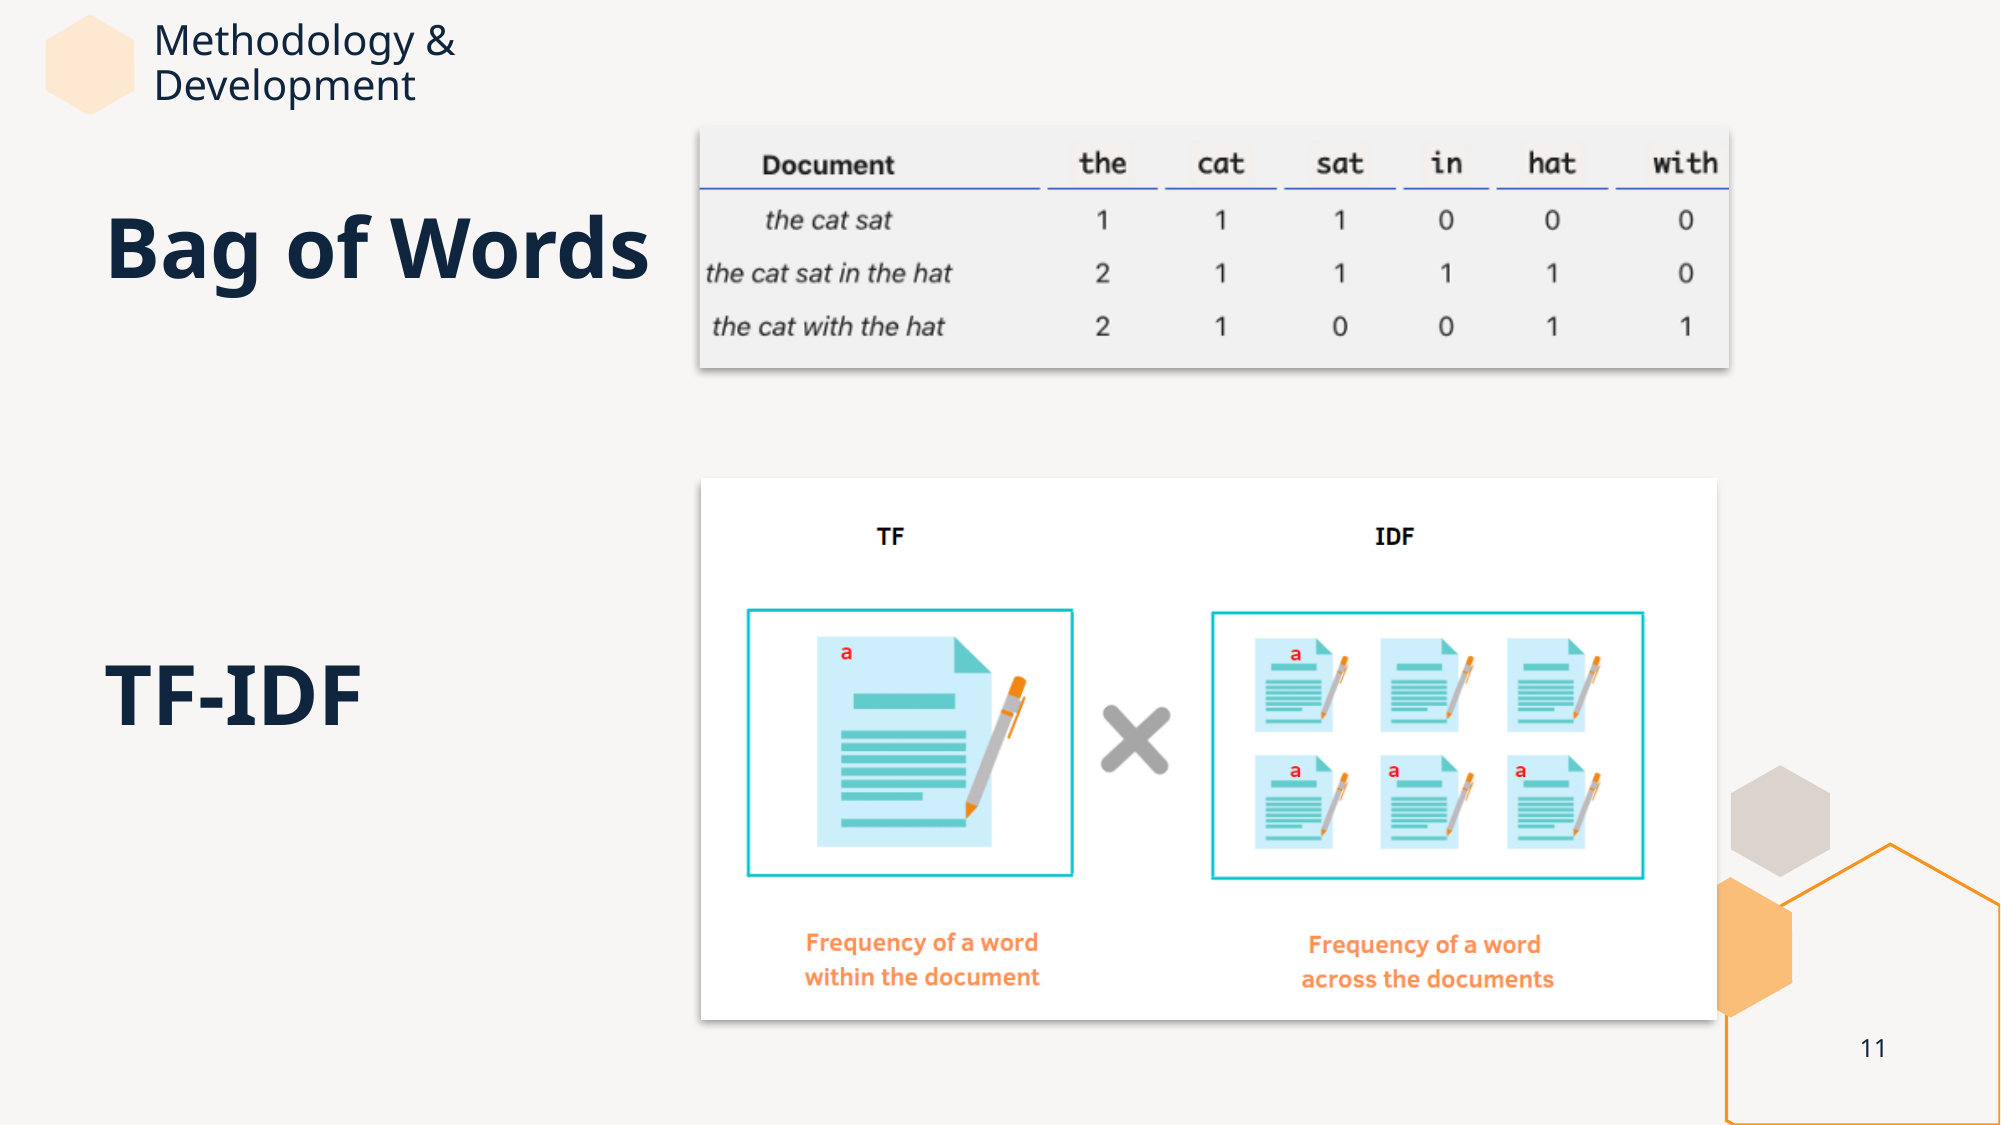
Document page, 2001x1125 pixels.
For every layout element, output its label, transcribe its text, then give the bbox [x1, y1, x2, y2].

text_box TF-IDF [89, 645, 694, 879]
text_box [40, 14, 700, 114]
title Bag of Words [89, 198, 901, 432]
picture [700, 478, 1717, 1020]
picture [699, 126, 1729, 368]
slide_number 11 [1836, 1020, 1912, 1080]
